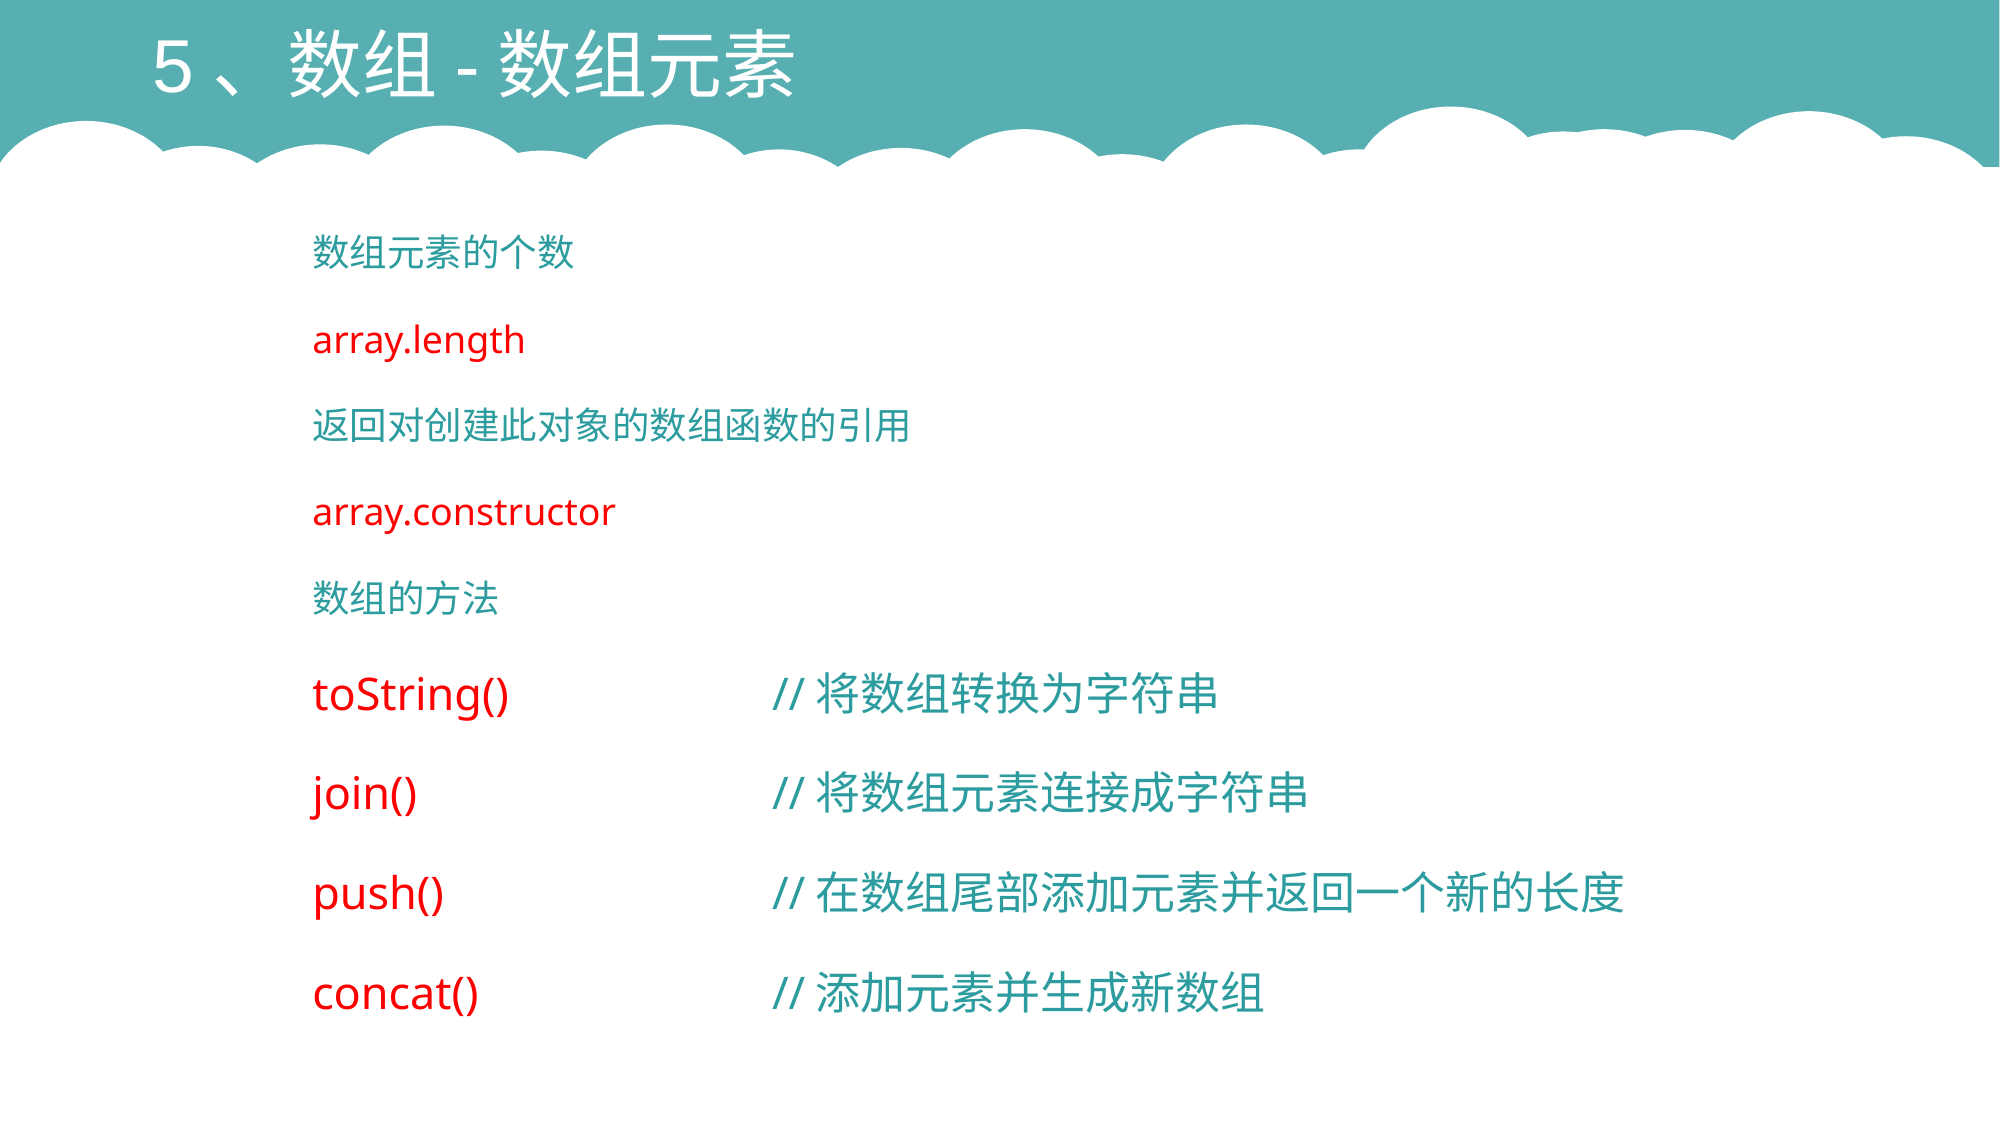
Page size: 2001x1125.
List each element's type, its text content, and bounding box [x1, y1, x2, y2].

title 5、数组-数组元素 [137, 9, 1863, 129]
subtitle 数组元素的个数 array.length 返回对创建此对象的数组函数的引用 array.constructor 数组的方法 toString() //将数组转换为字符串 join() //将数组元素连接成字符串 push() //在数组尾部添加元素并返回一个新的长度 concat() //添加元素并生成新数组 [297, 199, 1703, 1027]
